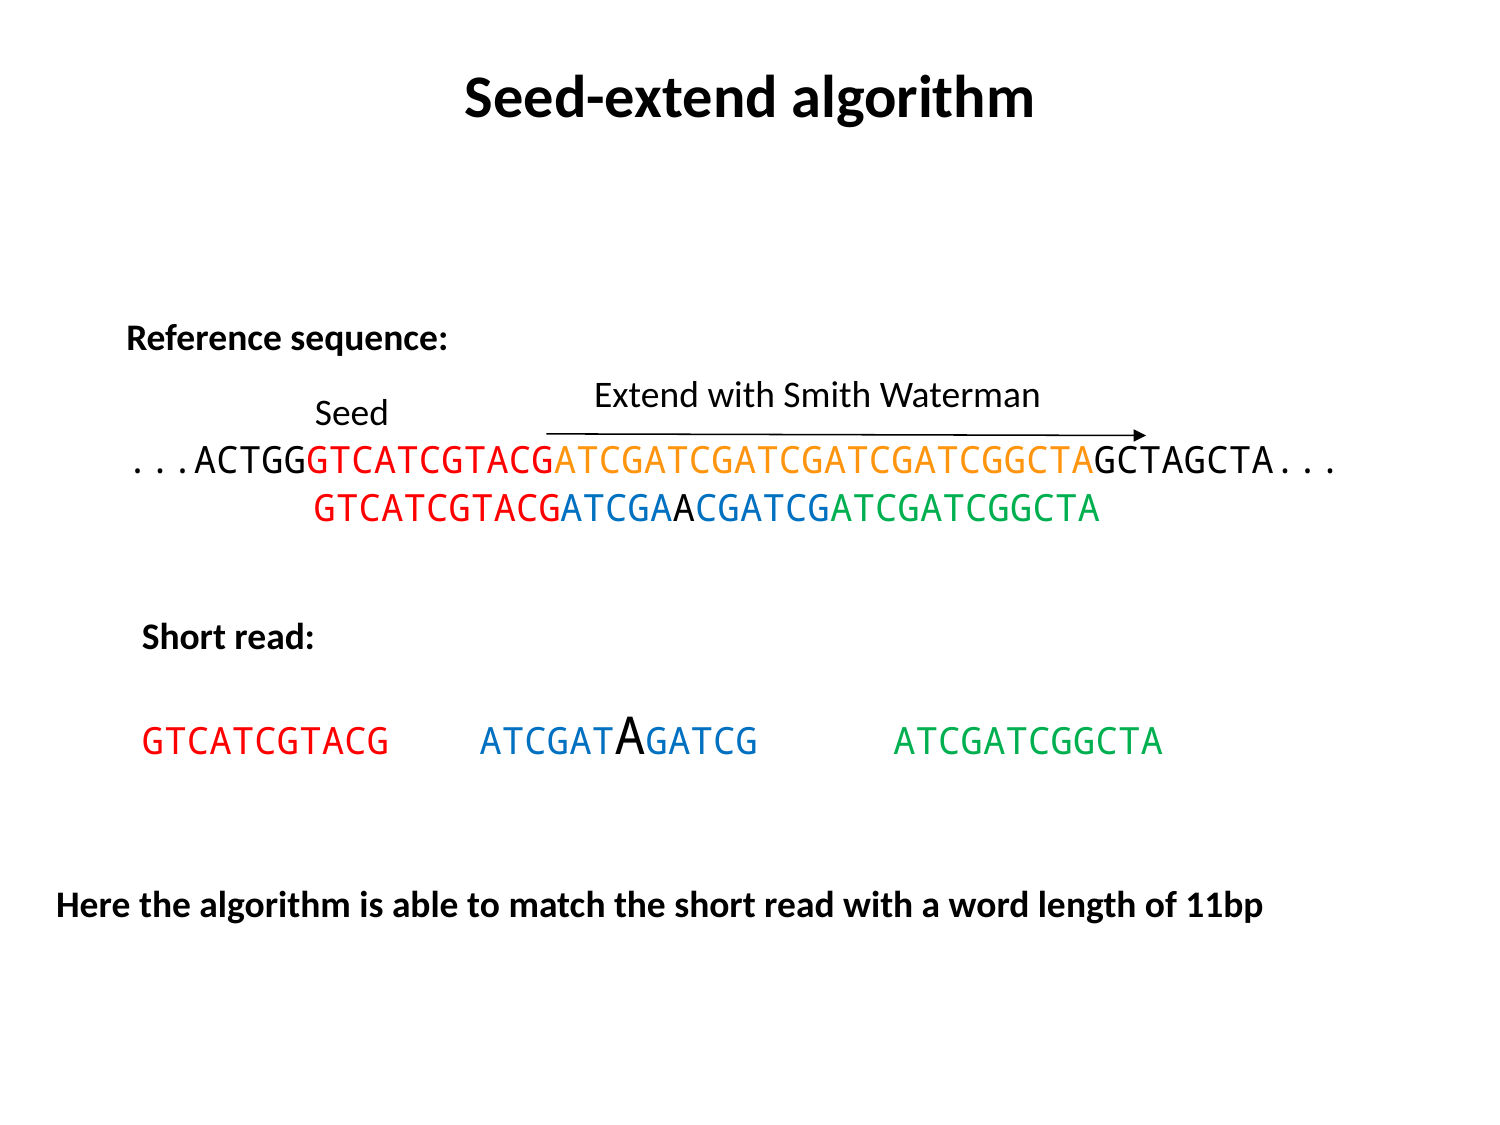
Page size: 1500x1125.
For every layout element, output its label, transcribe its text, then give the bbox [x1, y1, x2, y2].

text_box Here the algorithm is able to match the short read with a word length of 11bp [42, 873, 1468, 933]
text_box Short read: GTCATCGTACG ATCGATAGATCG ATCGATCGGCTA [128, 605, 1426, 772]
text_box Reference sequence: ...ACTGGGTCATCGTACGATCGATCGATCGATCGATCGGCTAGCTAGCTA... [110, 312, 1447, 717]
text_box ATCGAACGATCGATCGATCGGCTA [546, 476, 1350, 536]
text_box GTCATCGTACG [299, 476, 611, 581]
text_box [299, 361, 1156, 442]
text_box Seed-extend algorithm [110, 0, 1391, 188]
